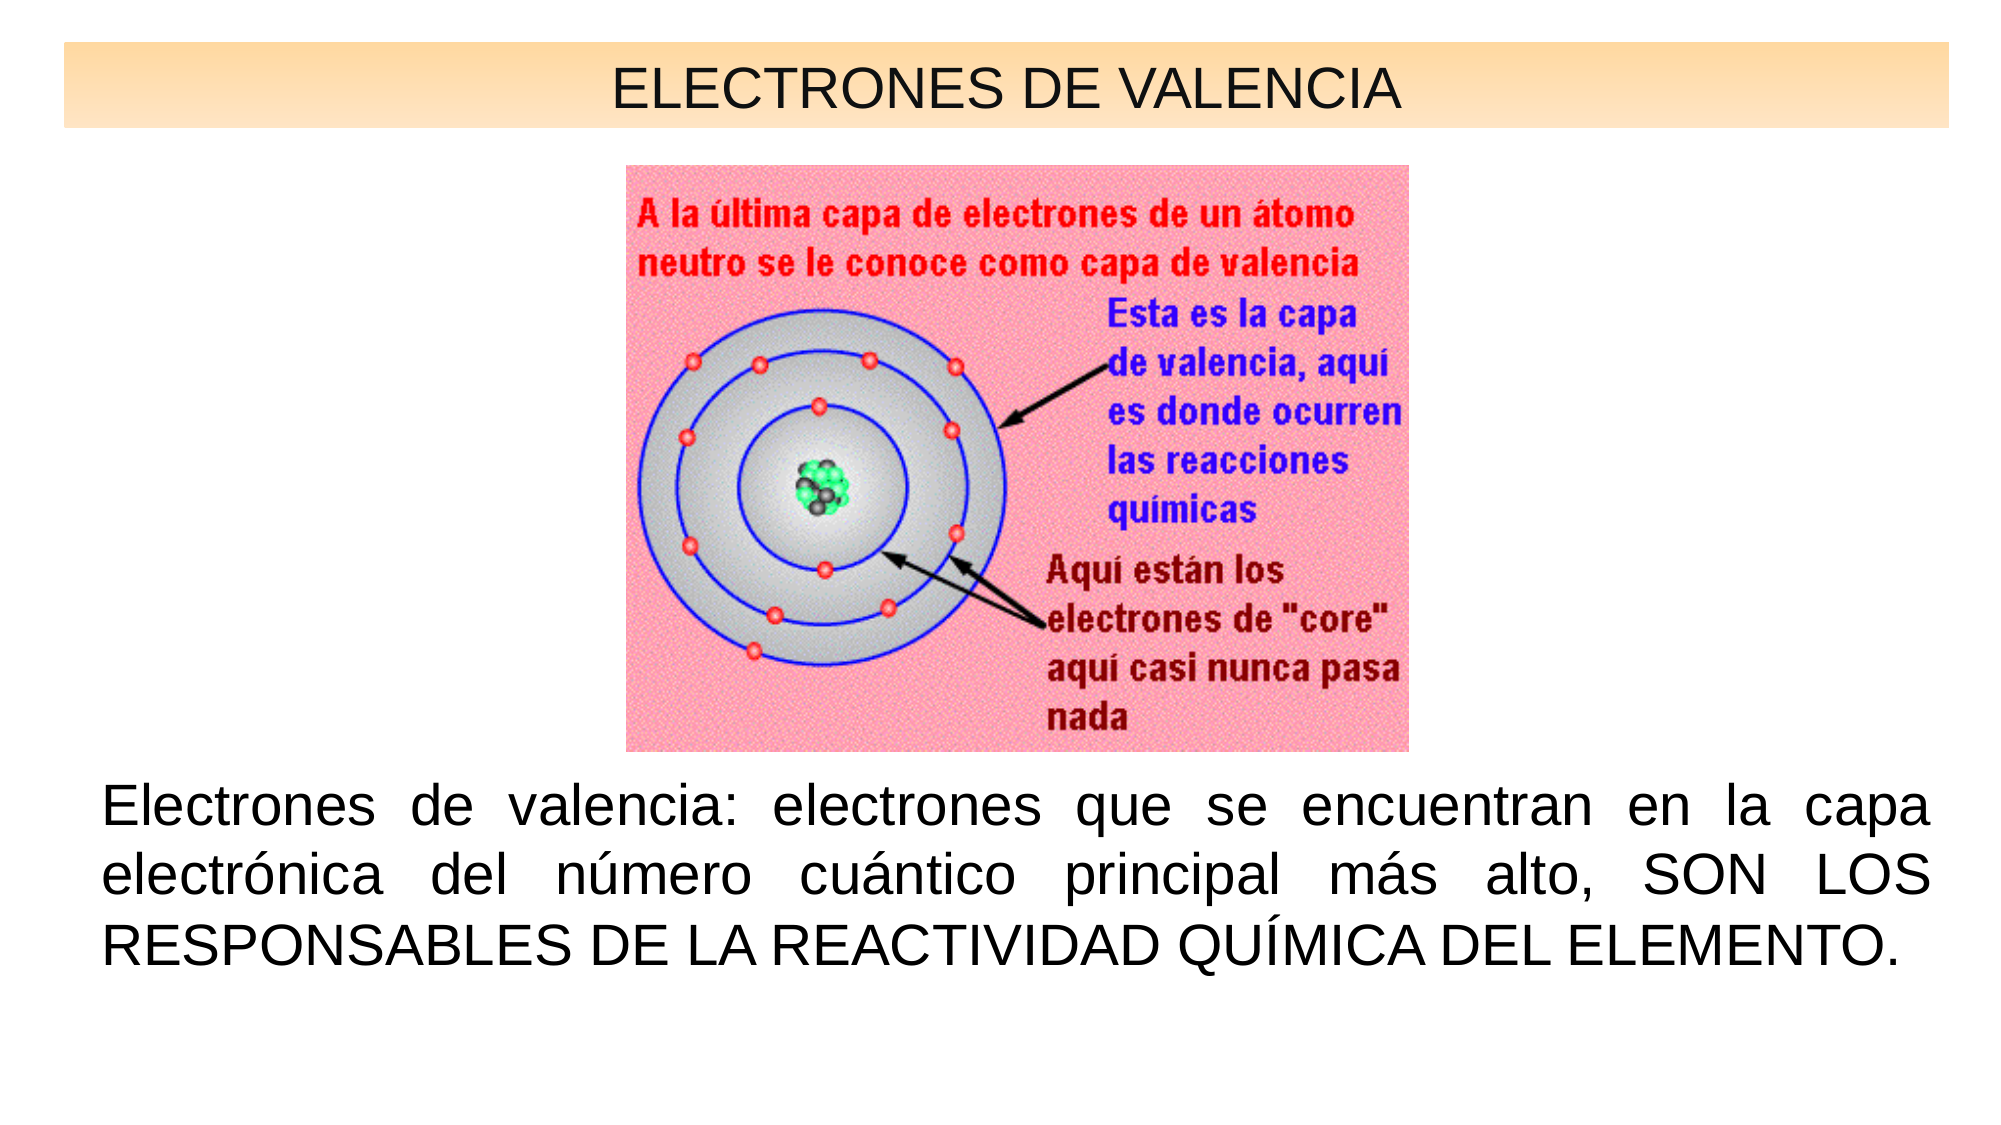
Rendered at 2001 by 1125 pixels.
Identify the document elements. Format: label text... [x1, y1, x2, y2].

text_box ELECTRONES DE VALENCIA [64, 42, 1949, 128]
text_box Electrones de valencia: electrones que se encuentran en la capa electrónica del número cuántico principal más alto, SON LOS RESPONSABLES DE LA REACTIVIDAD QUÍMICA DEL ELEMENTO. [86, 759, 1949, 984]
picture [625, 164, 1410, 753]
